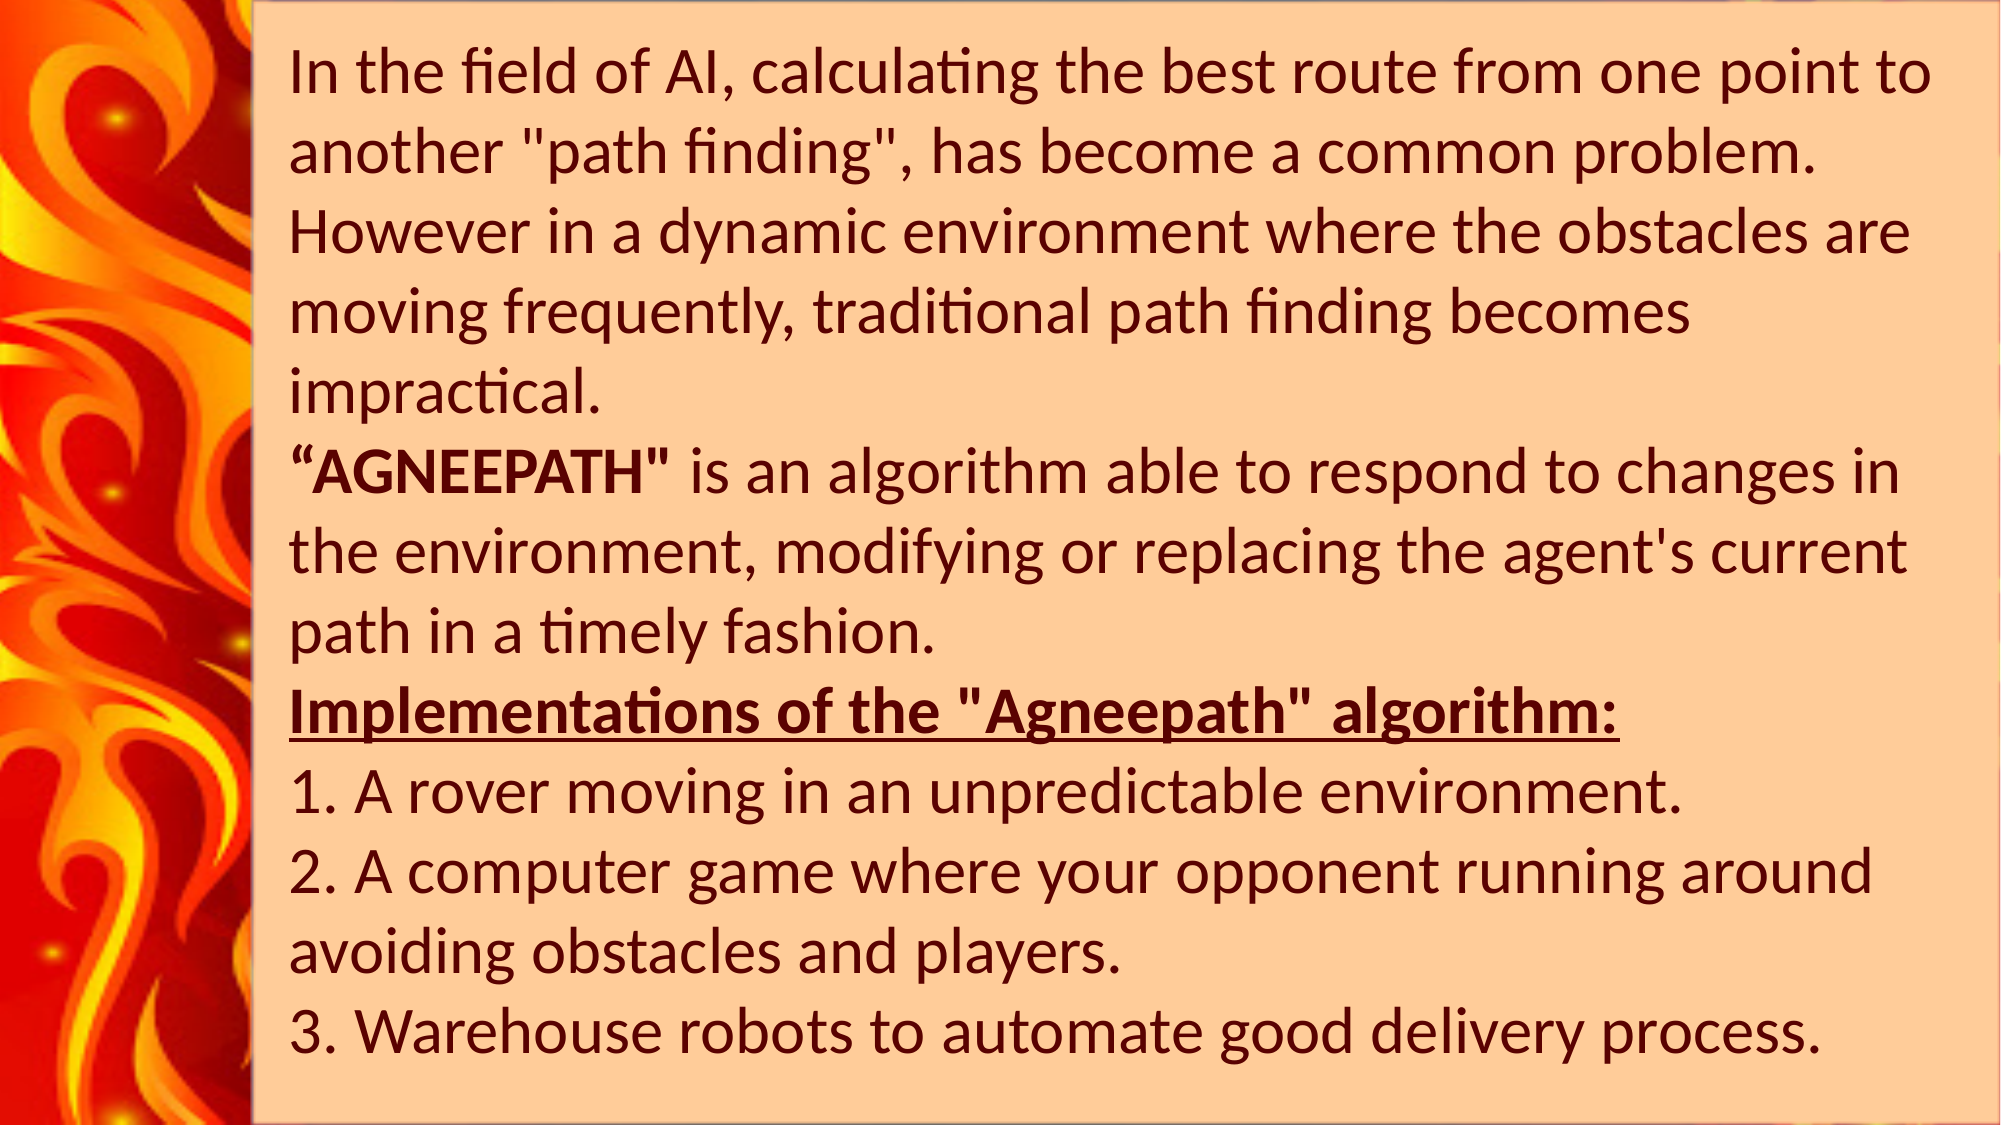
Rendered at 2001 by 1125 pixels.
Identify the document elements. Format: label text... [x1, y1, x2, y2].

text_box [256, 4, 1997, 1121]
picture [0, 0, 250, 1125]
text_box In the field of AI, calculating the best route from one point to another "path finding", has become a common problem. However in a dynamic environment where the obstacles are moving frequently, traditional path finding becomes impractical. “AGNEEPATH" is an algorithm able to respond to changes in the environment, modifying or replacing the agent's current path in a timely fashion. Implementations of the "Agneepath" algorithm: 1. A rover moving in an unpredictable environment. 2. A computer game where your opponent running around avoiding obstacles and players. 3. Warehouse robots to automate good delivery process. [274, 19, 2000, 1074]
